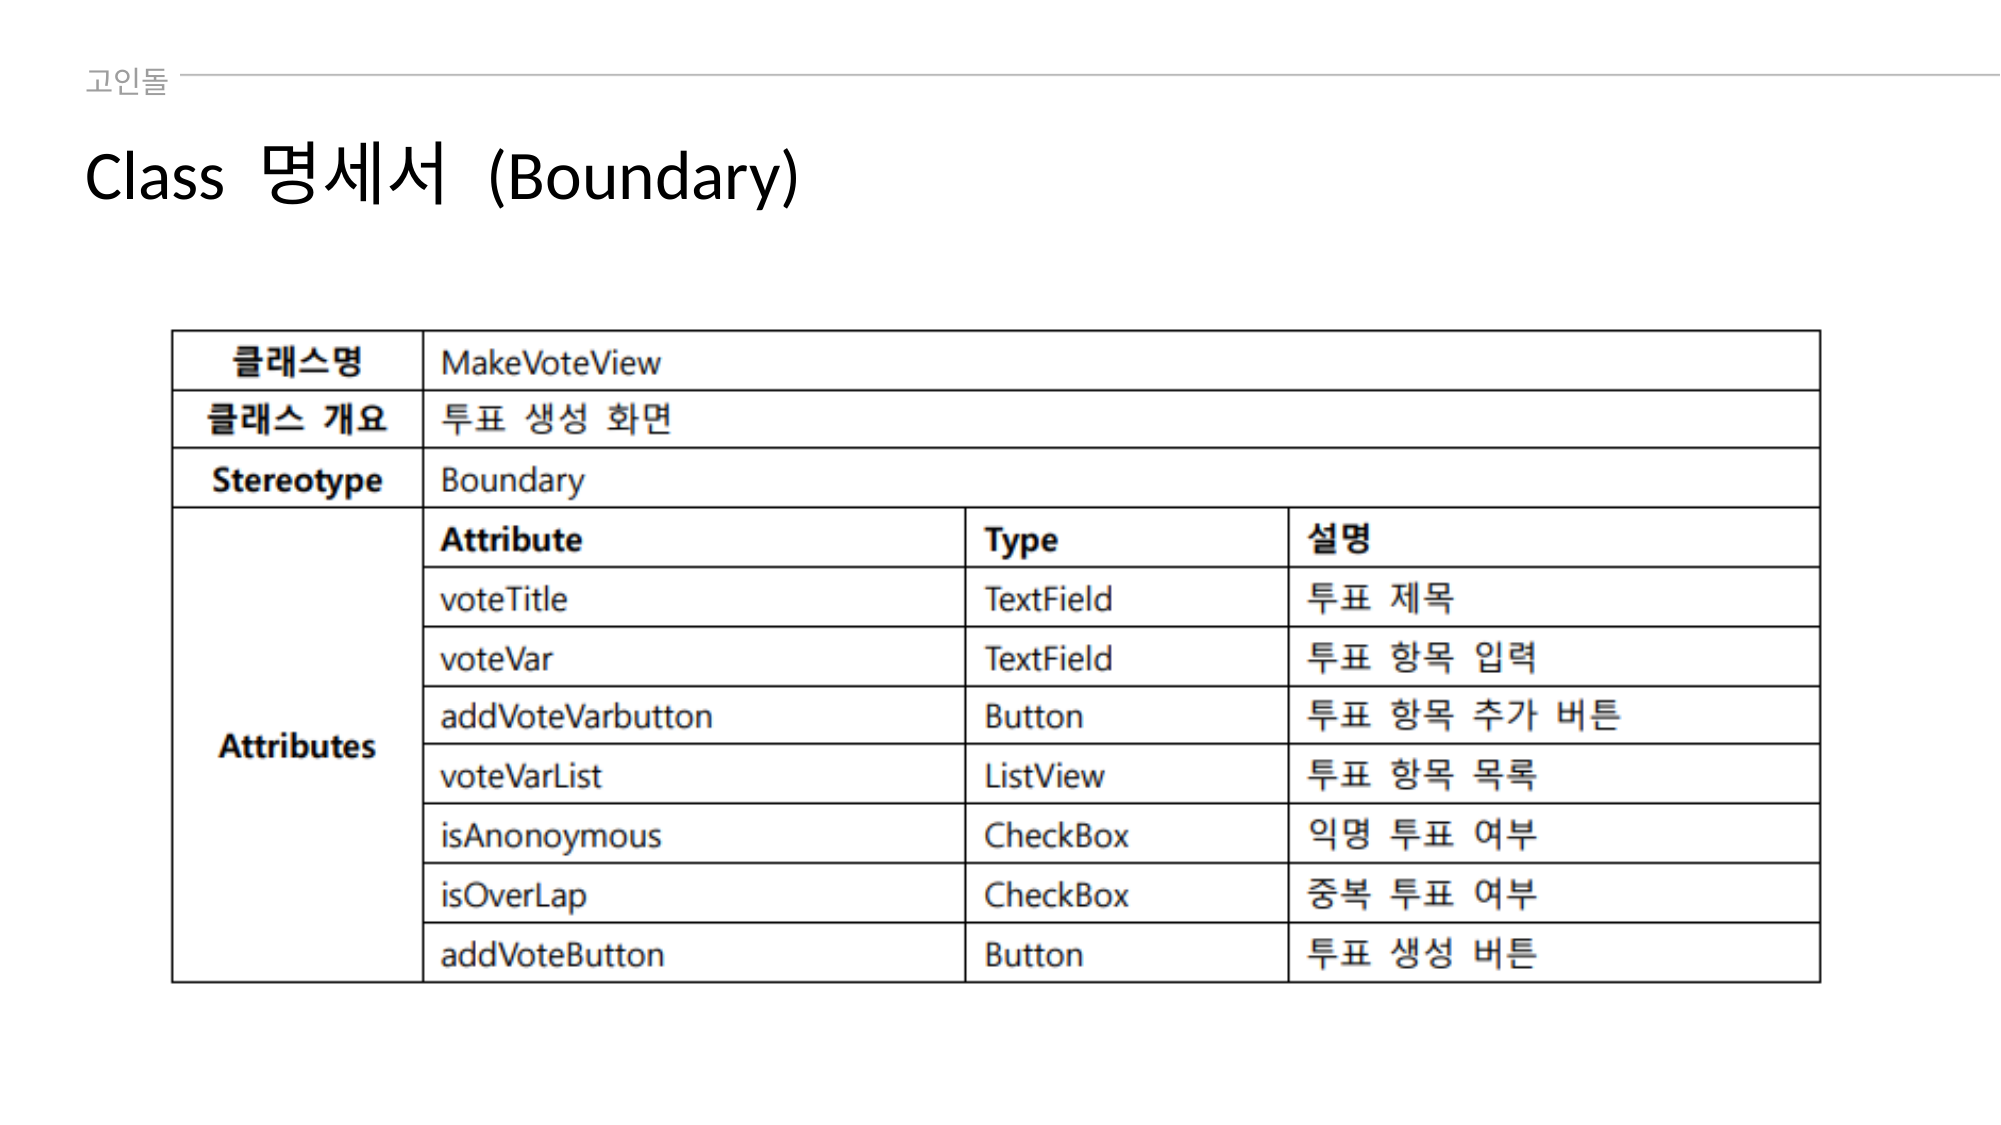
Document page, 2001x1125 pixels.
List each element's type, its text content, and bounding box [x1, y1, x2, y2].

picture [159, 311, 1841, 1003]
text_box Class 명세서 (Boundary) [70, 122, 863, 221]
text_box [180, 72, 2000, 78]
text_box 고인돌 [70, 55, 496, 107]
